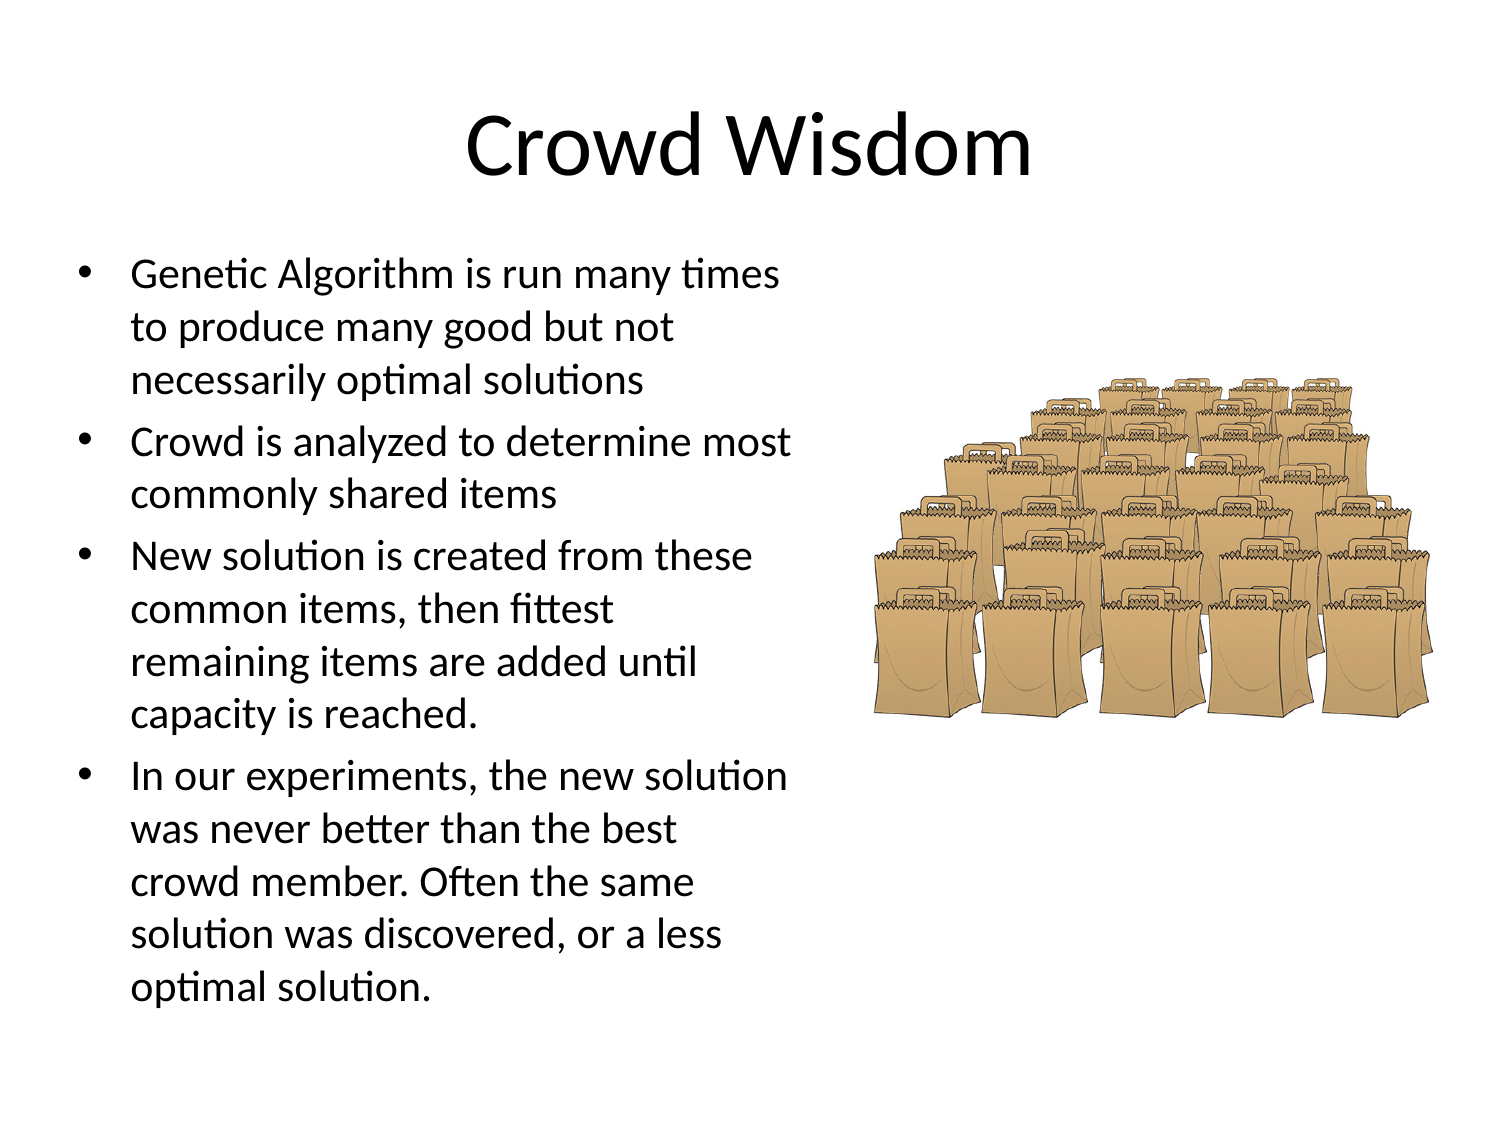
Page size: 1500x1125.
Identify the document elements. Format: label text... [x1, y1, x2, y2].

list Genetic Algorithm is run many times to produce many good but not necessarily optimal solutions Crowd is analyzed to determine most commonly shared items New solution is created from these common items, then fittest remaining items are added until capacity is reached. In our experiments, the new solution was never better than the best crowd member. Often the same solution was discovered, or a less optimal solution. [62, 237, 813, 1038]
title Crowd Wisdom [75, 45, 1425, 233]
picture [830, 362, 1495, 738]
